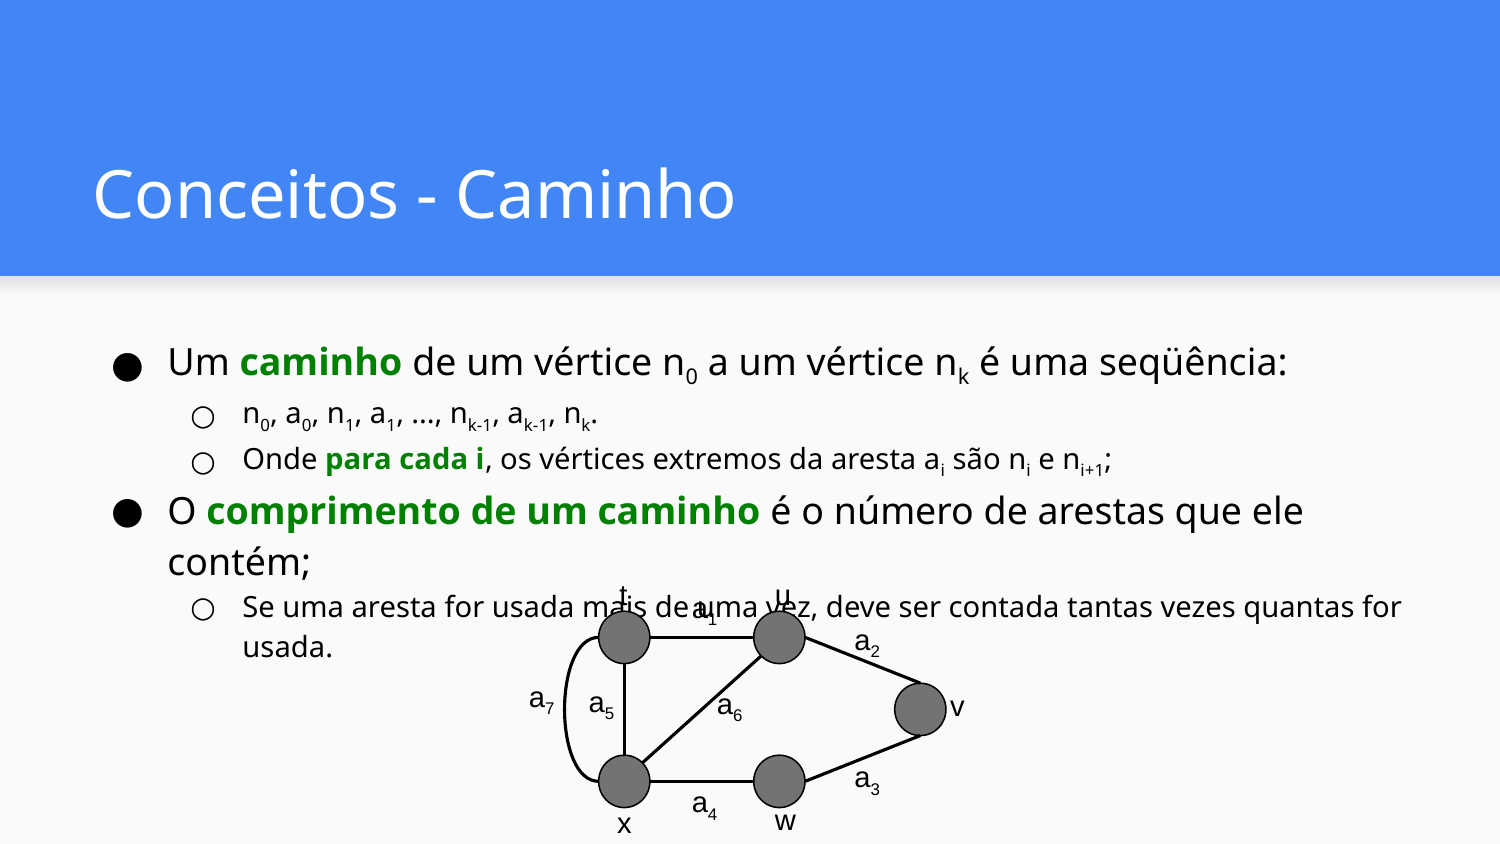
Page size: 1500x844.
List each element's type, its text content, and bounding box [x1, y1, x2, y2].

list Um caminho de um vértice n0 a um vértice nk é uma seqüência: n0, a0, n1, a1, ..., nk-1, ak-1, nk. Onde para cada i, os vértices extremos da aresta ai são ni e ni+1; O comprimento de um caminho é o número de arestas que ele contém; Se uma aresta for usada mais de uma vez, deve ser contada tantas vezes quantas for usada. [77, 314, 1427, 760]
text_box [513, 560, 987, 843]
title Conceitos - Caminho [77, 121, 1427, 248]
